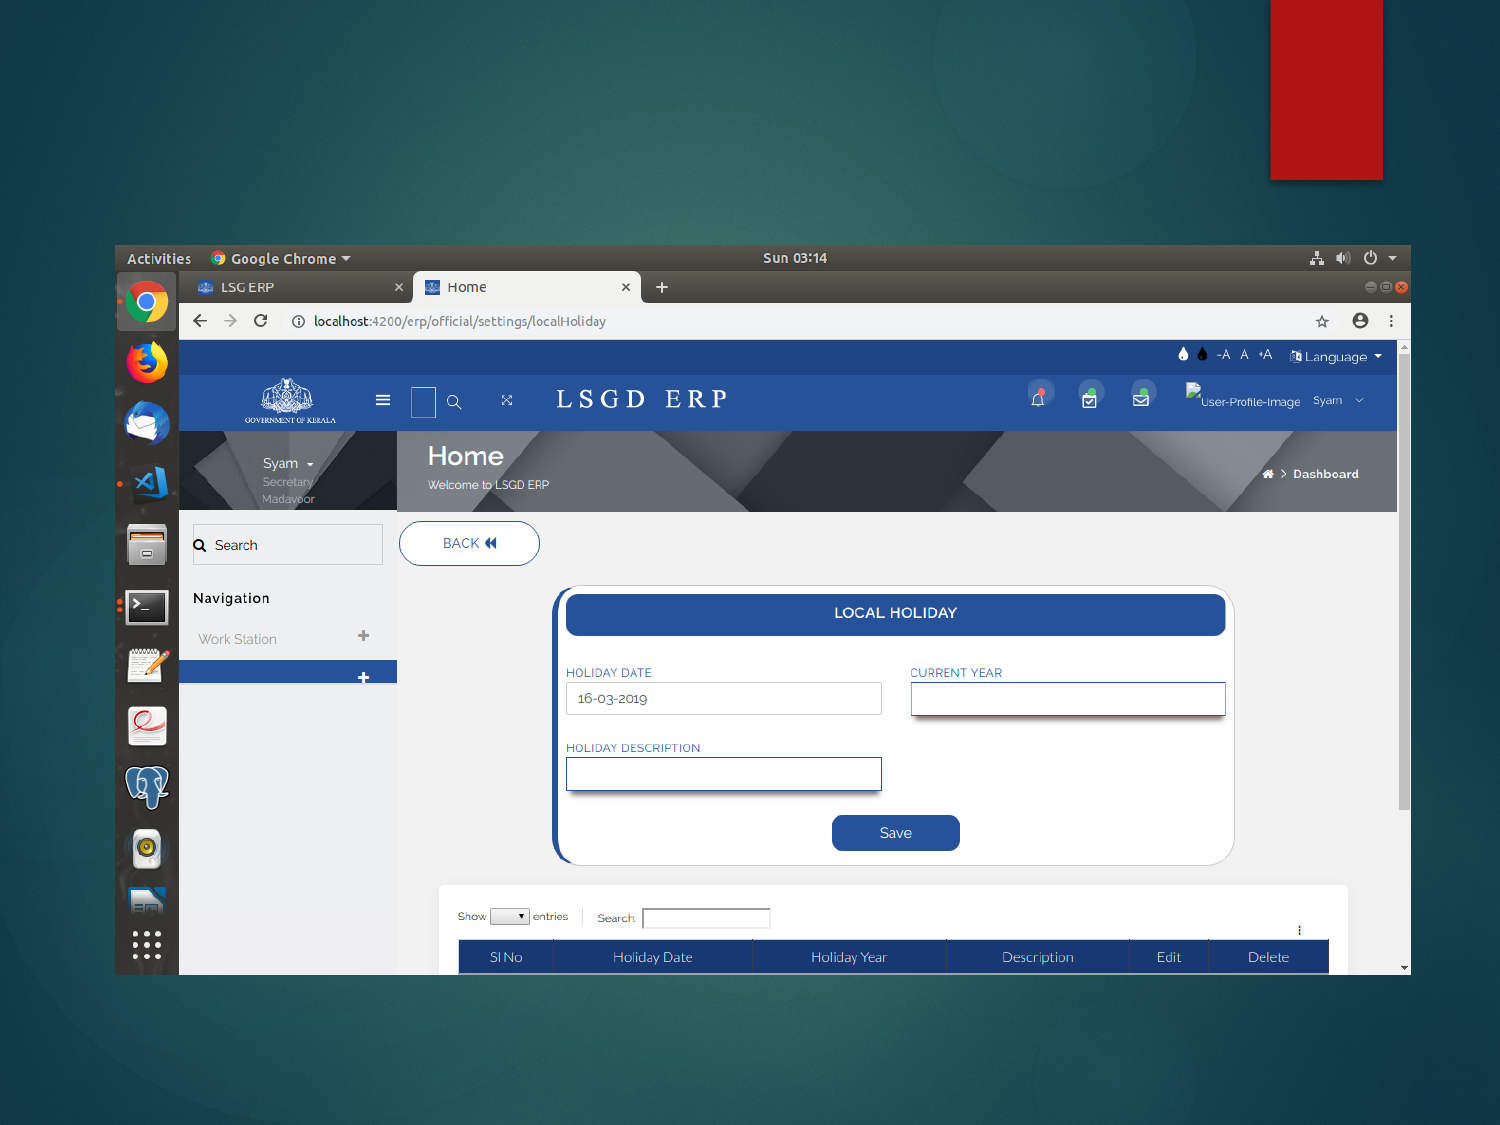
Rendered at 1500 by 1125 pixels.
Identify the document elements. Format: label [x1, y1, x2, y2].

picture [115, 245, 1411, 975]
